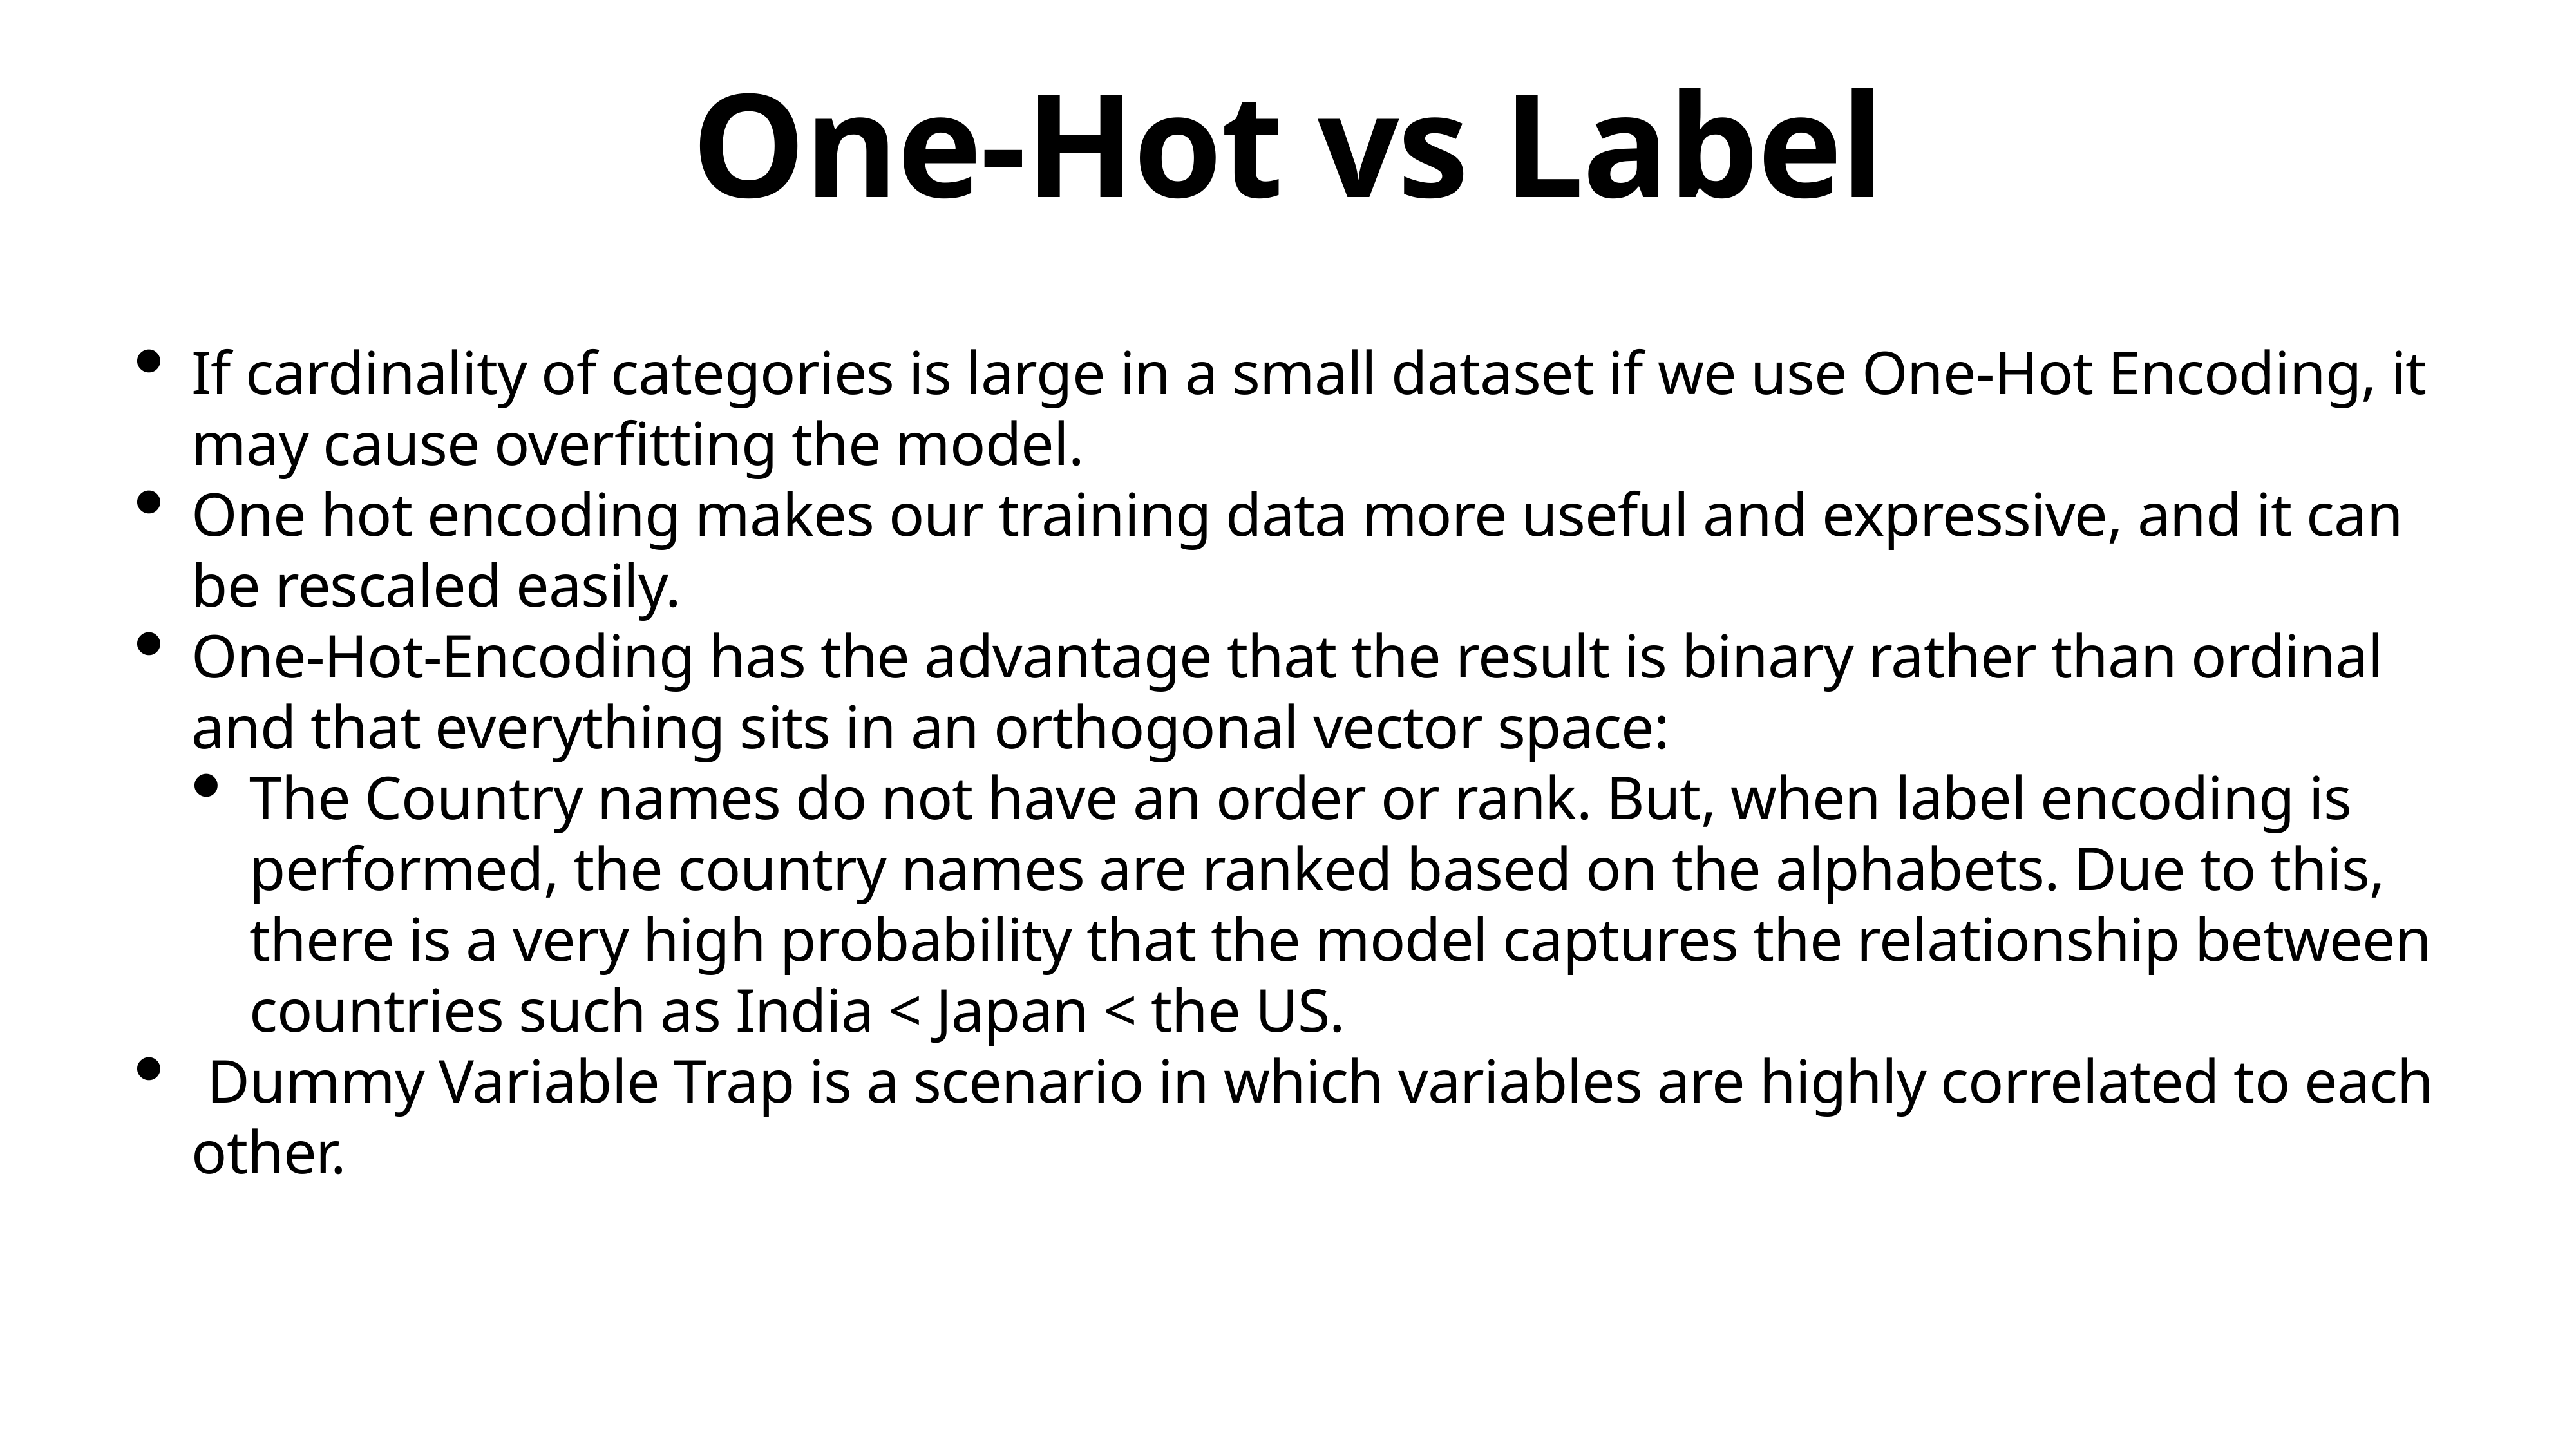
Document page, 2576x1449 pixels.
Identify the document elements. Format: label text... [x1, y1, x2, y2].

title One-Hot vs Label [128, 81, 2448, 265]
list If cardinality of categories is large in a small dataset if we use One-Hot Encoding, it may cause overfitting the model. One hot encoding makes our training data more useful and expressive, and it can be rescaled easily. One-Hot-Encoding has the advantage that the result is binary rather than ordinal and that everything sits in an orthogonal vector space: The Country names do not have an order or rank. But, when label encoding is performed, the country names are ranked based on the alphabets. Due to this, there is a very high probability that the model captures the relationship between countries such as India < Japan < the US. Dummy Variable Trap is a scenario in which variables are highly correlated to each other. [128, 330, 2448, 1321]
